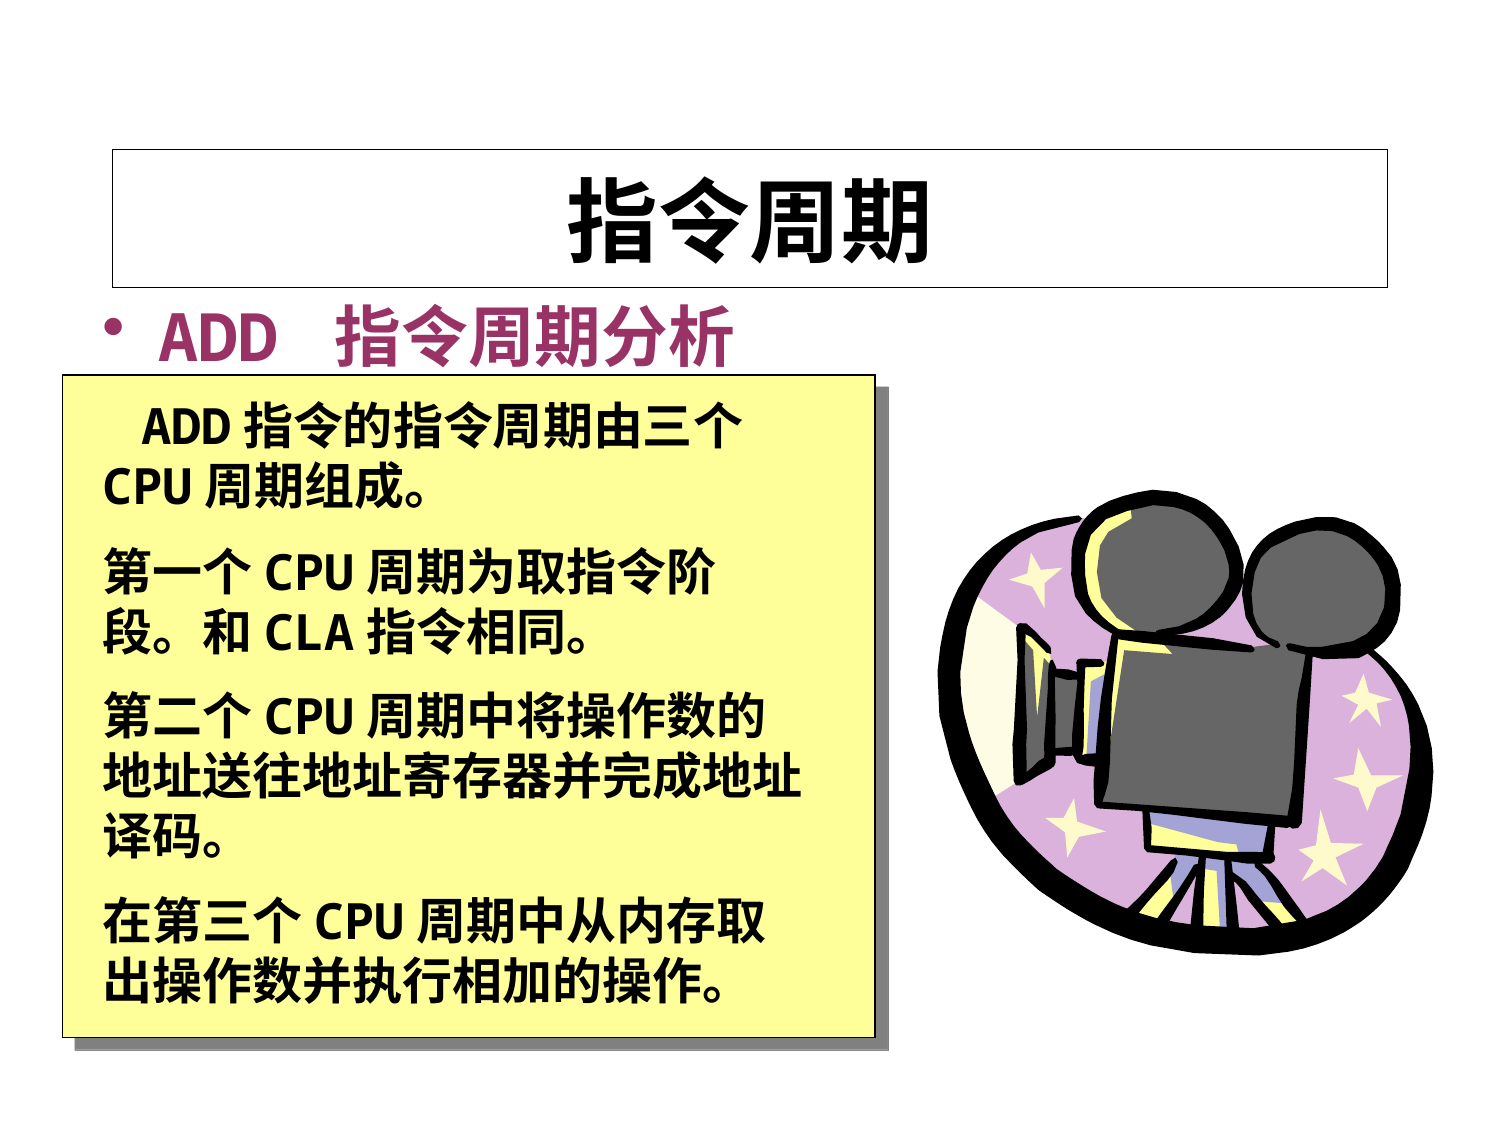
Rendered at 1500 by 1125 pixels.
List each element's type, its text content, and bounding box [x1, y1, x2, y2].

text_box [62, 374, 875, 1038]
picture [937, 487, 1438, 960]
title 指令周期 [112, 149, 1388, 288]
list ADD 指令周期分析 [87, 287, 838, 388]
text_box ADD指令的指令周期由三个CPU周期组成。 第一个CPU周期为取指令阶段。和CLA指令相同。 第二个CPU周期中将操作数的地址送往地址寄存器并完成地址译码。 在第三个CPU周期中从内存取出操作数并执行相加的操作。 [87, 387, 825, 1018]
